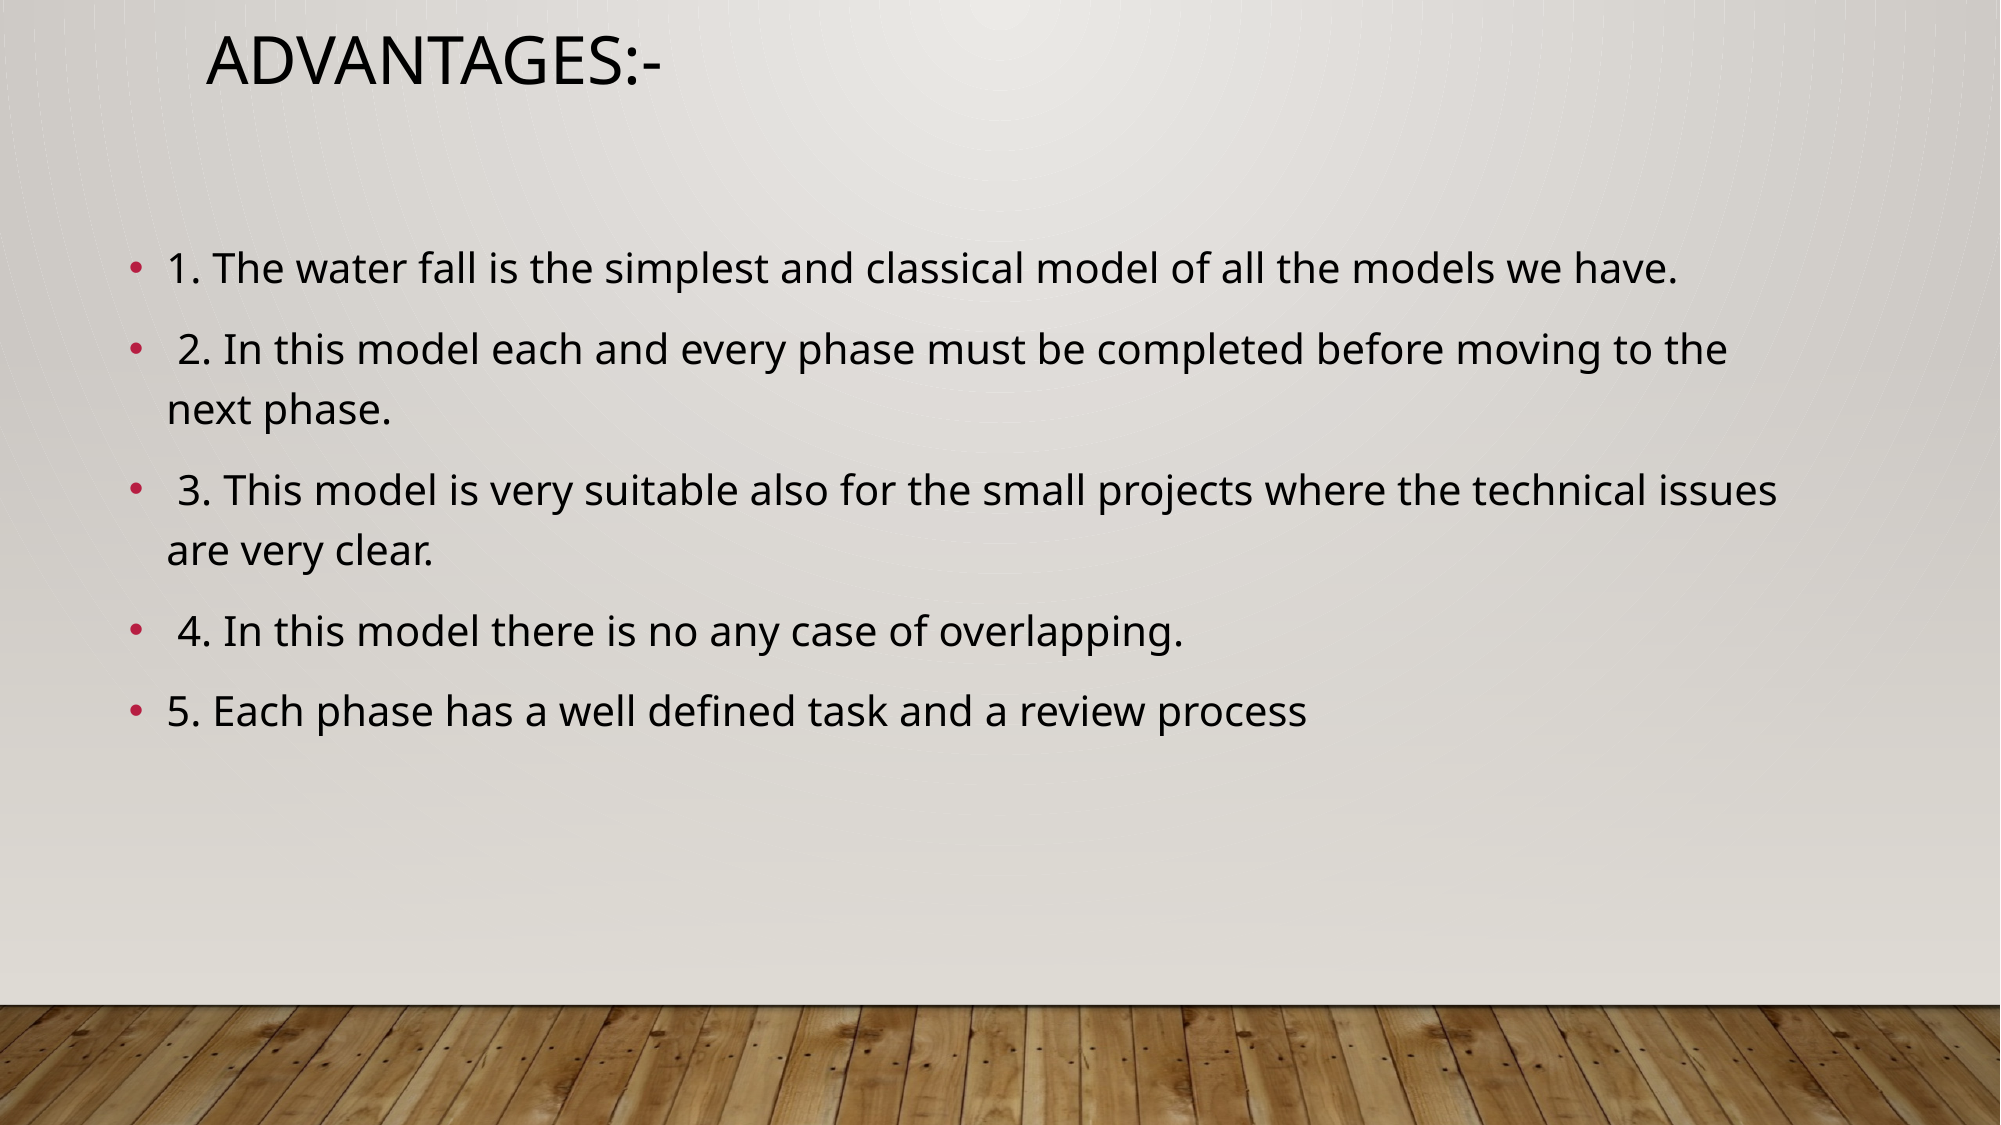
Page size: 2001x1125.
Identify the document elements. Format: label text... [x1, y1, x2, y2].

list 1. The water fall is the simplest and classical model of all the models we have. 2. In this model each and every phase must be completed before moving to the next phase. 3. This model is very suitable also for the small projects where the technical issues are very clear. 4. In this model there is no any case of overlapping. 5. Each phase has a well defined task and a review process [114, 224, 1820, 768]
title Advantages:- [191, 19, 1767, 192]
picture [0, 1005, 2000, 1125]
